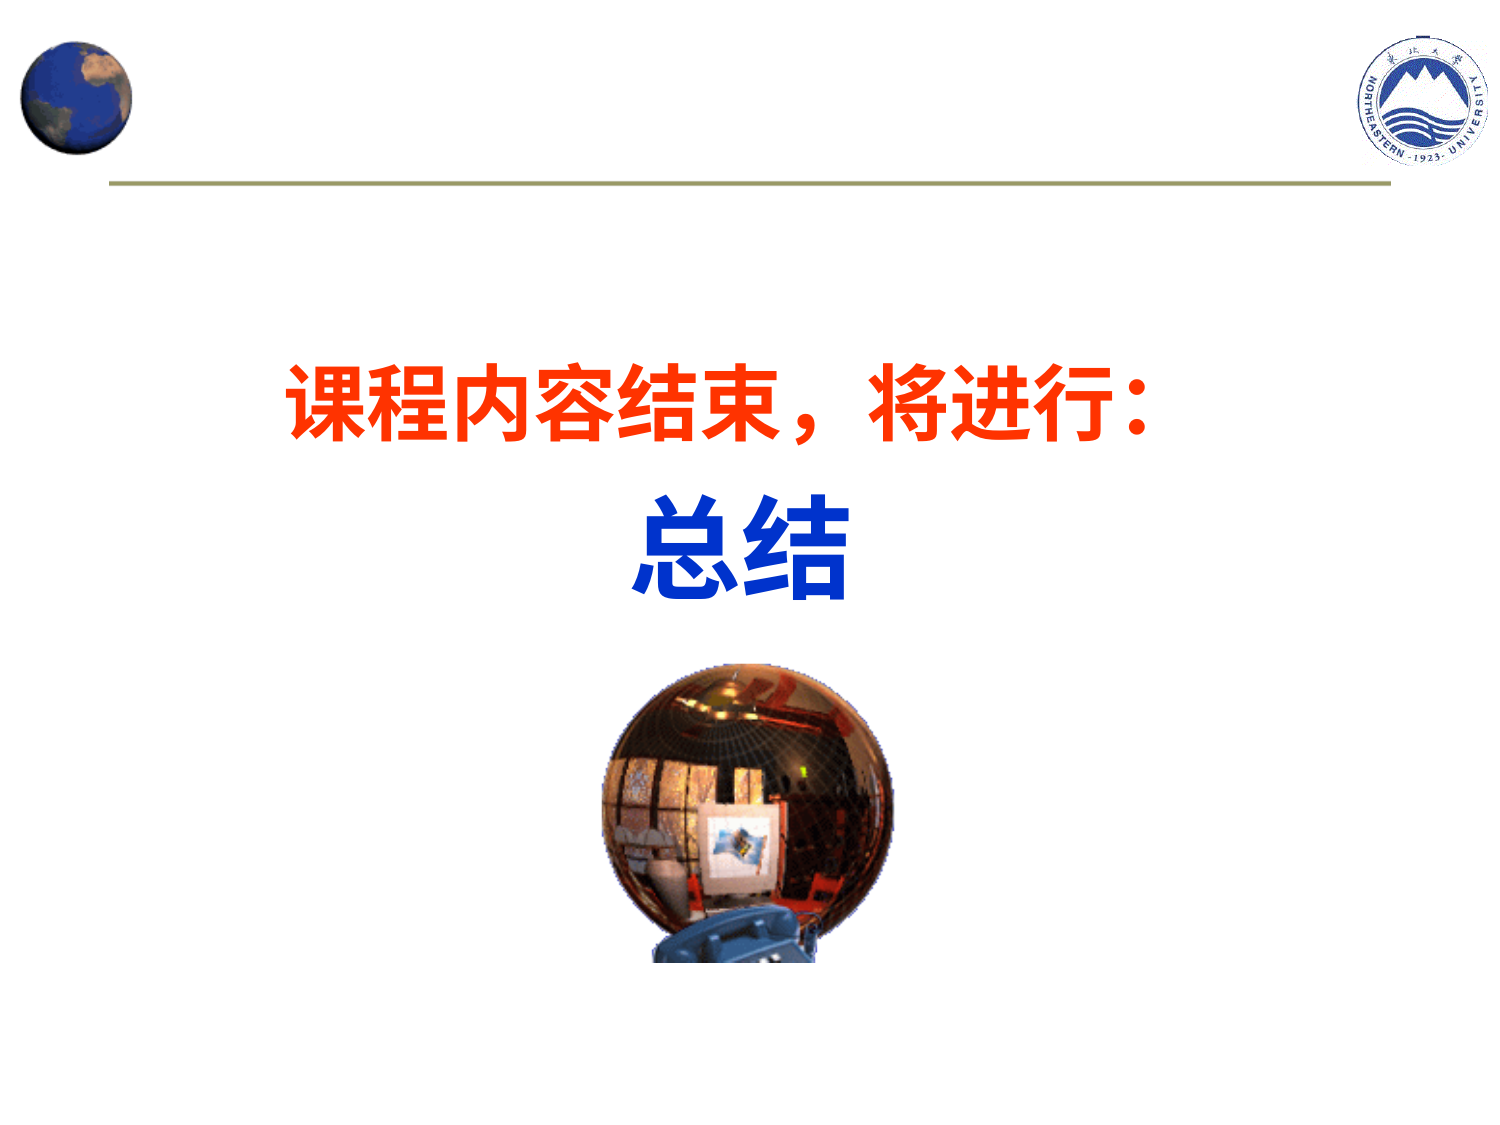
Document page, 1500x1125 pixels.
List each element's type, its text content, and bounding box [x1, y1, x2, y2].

picture [599, 662, 897, 963]
picture [0, 37, 138, 161]
picture [1352, 33, 1490, 171]
title 课程内容结束，将进行： 总结 [189, 334, 1294, 610]
picture [109, 175, 1391, 191]
